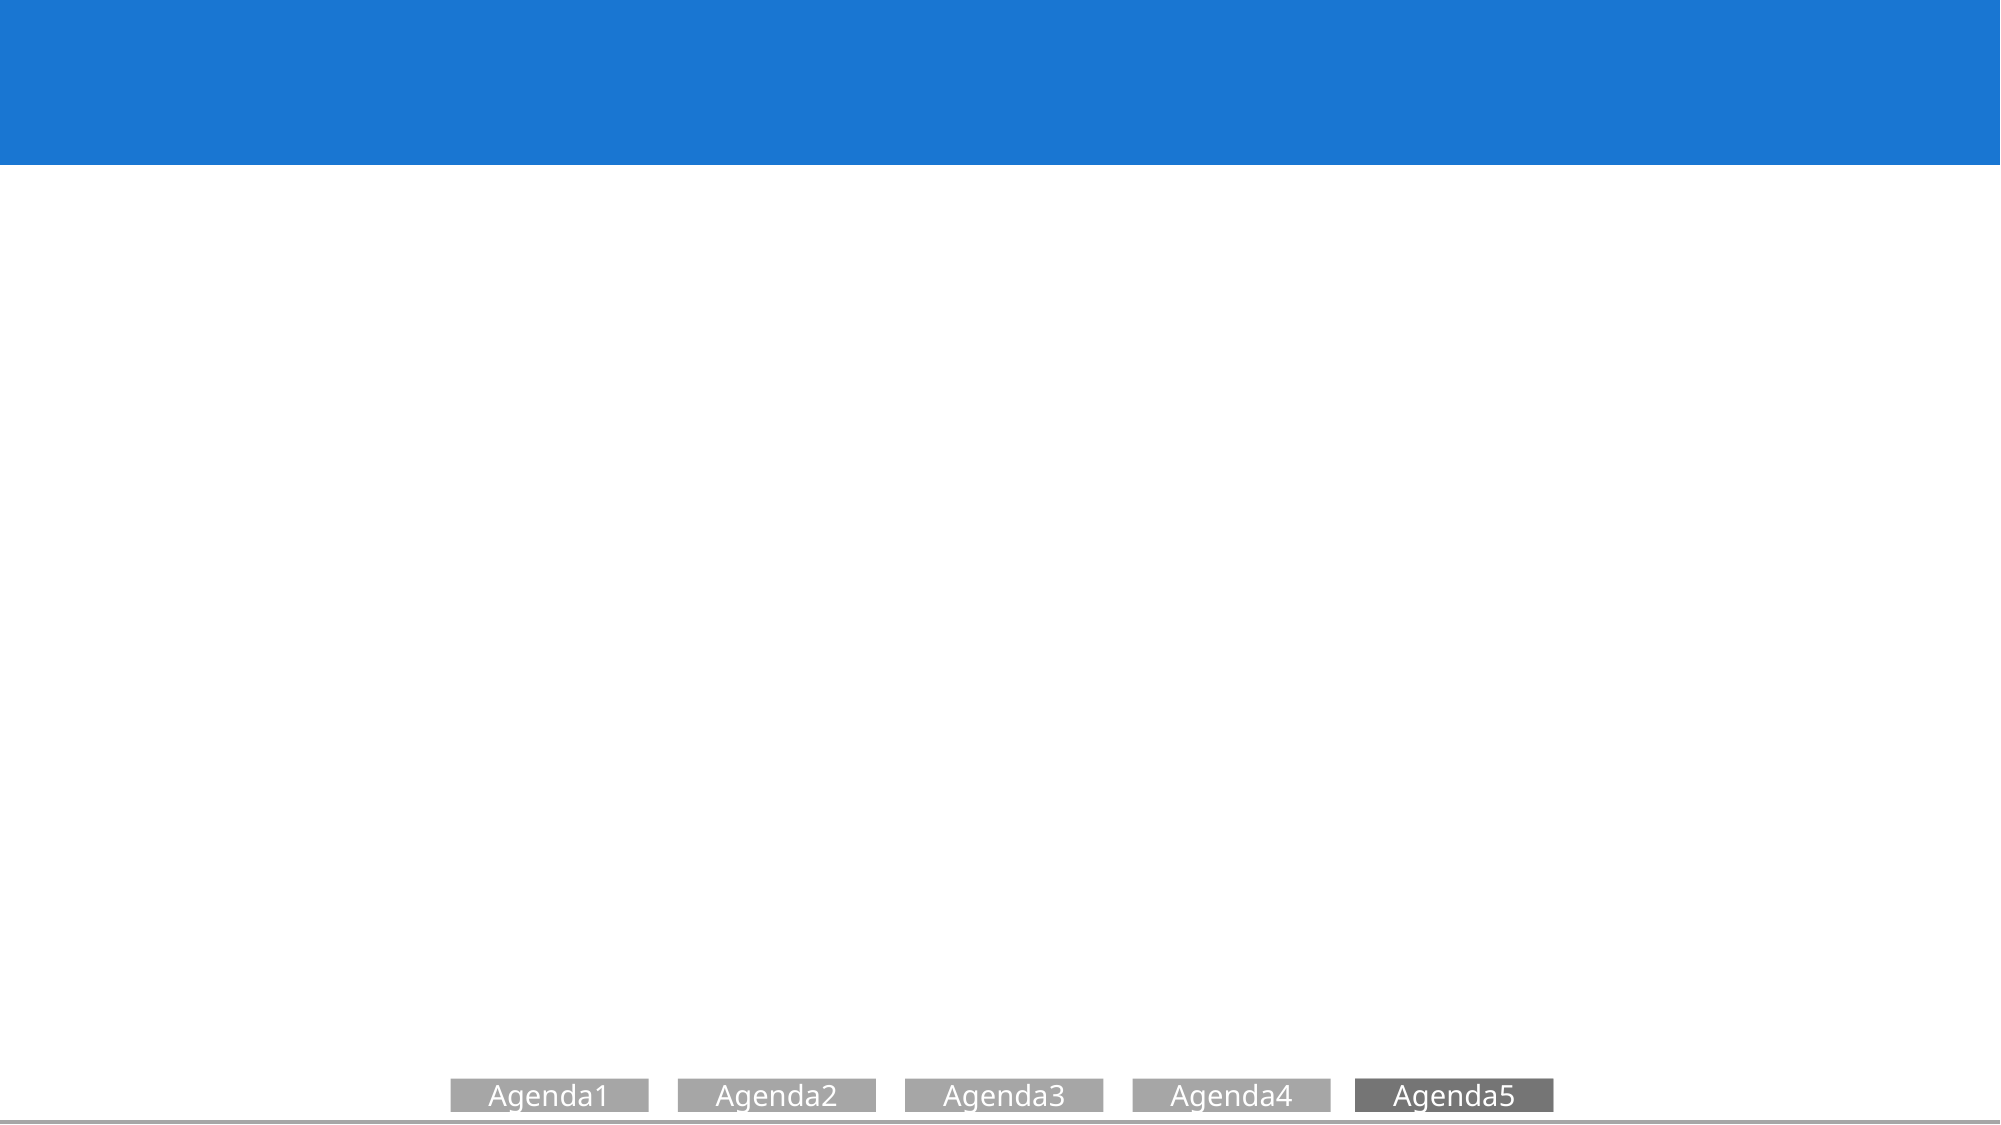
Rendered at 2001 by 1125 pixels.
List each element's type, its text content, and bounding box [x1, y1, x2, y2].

text_box Agenda5 [1354, 1077, 1555, 1113]
